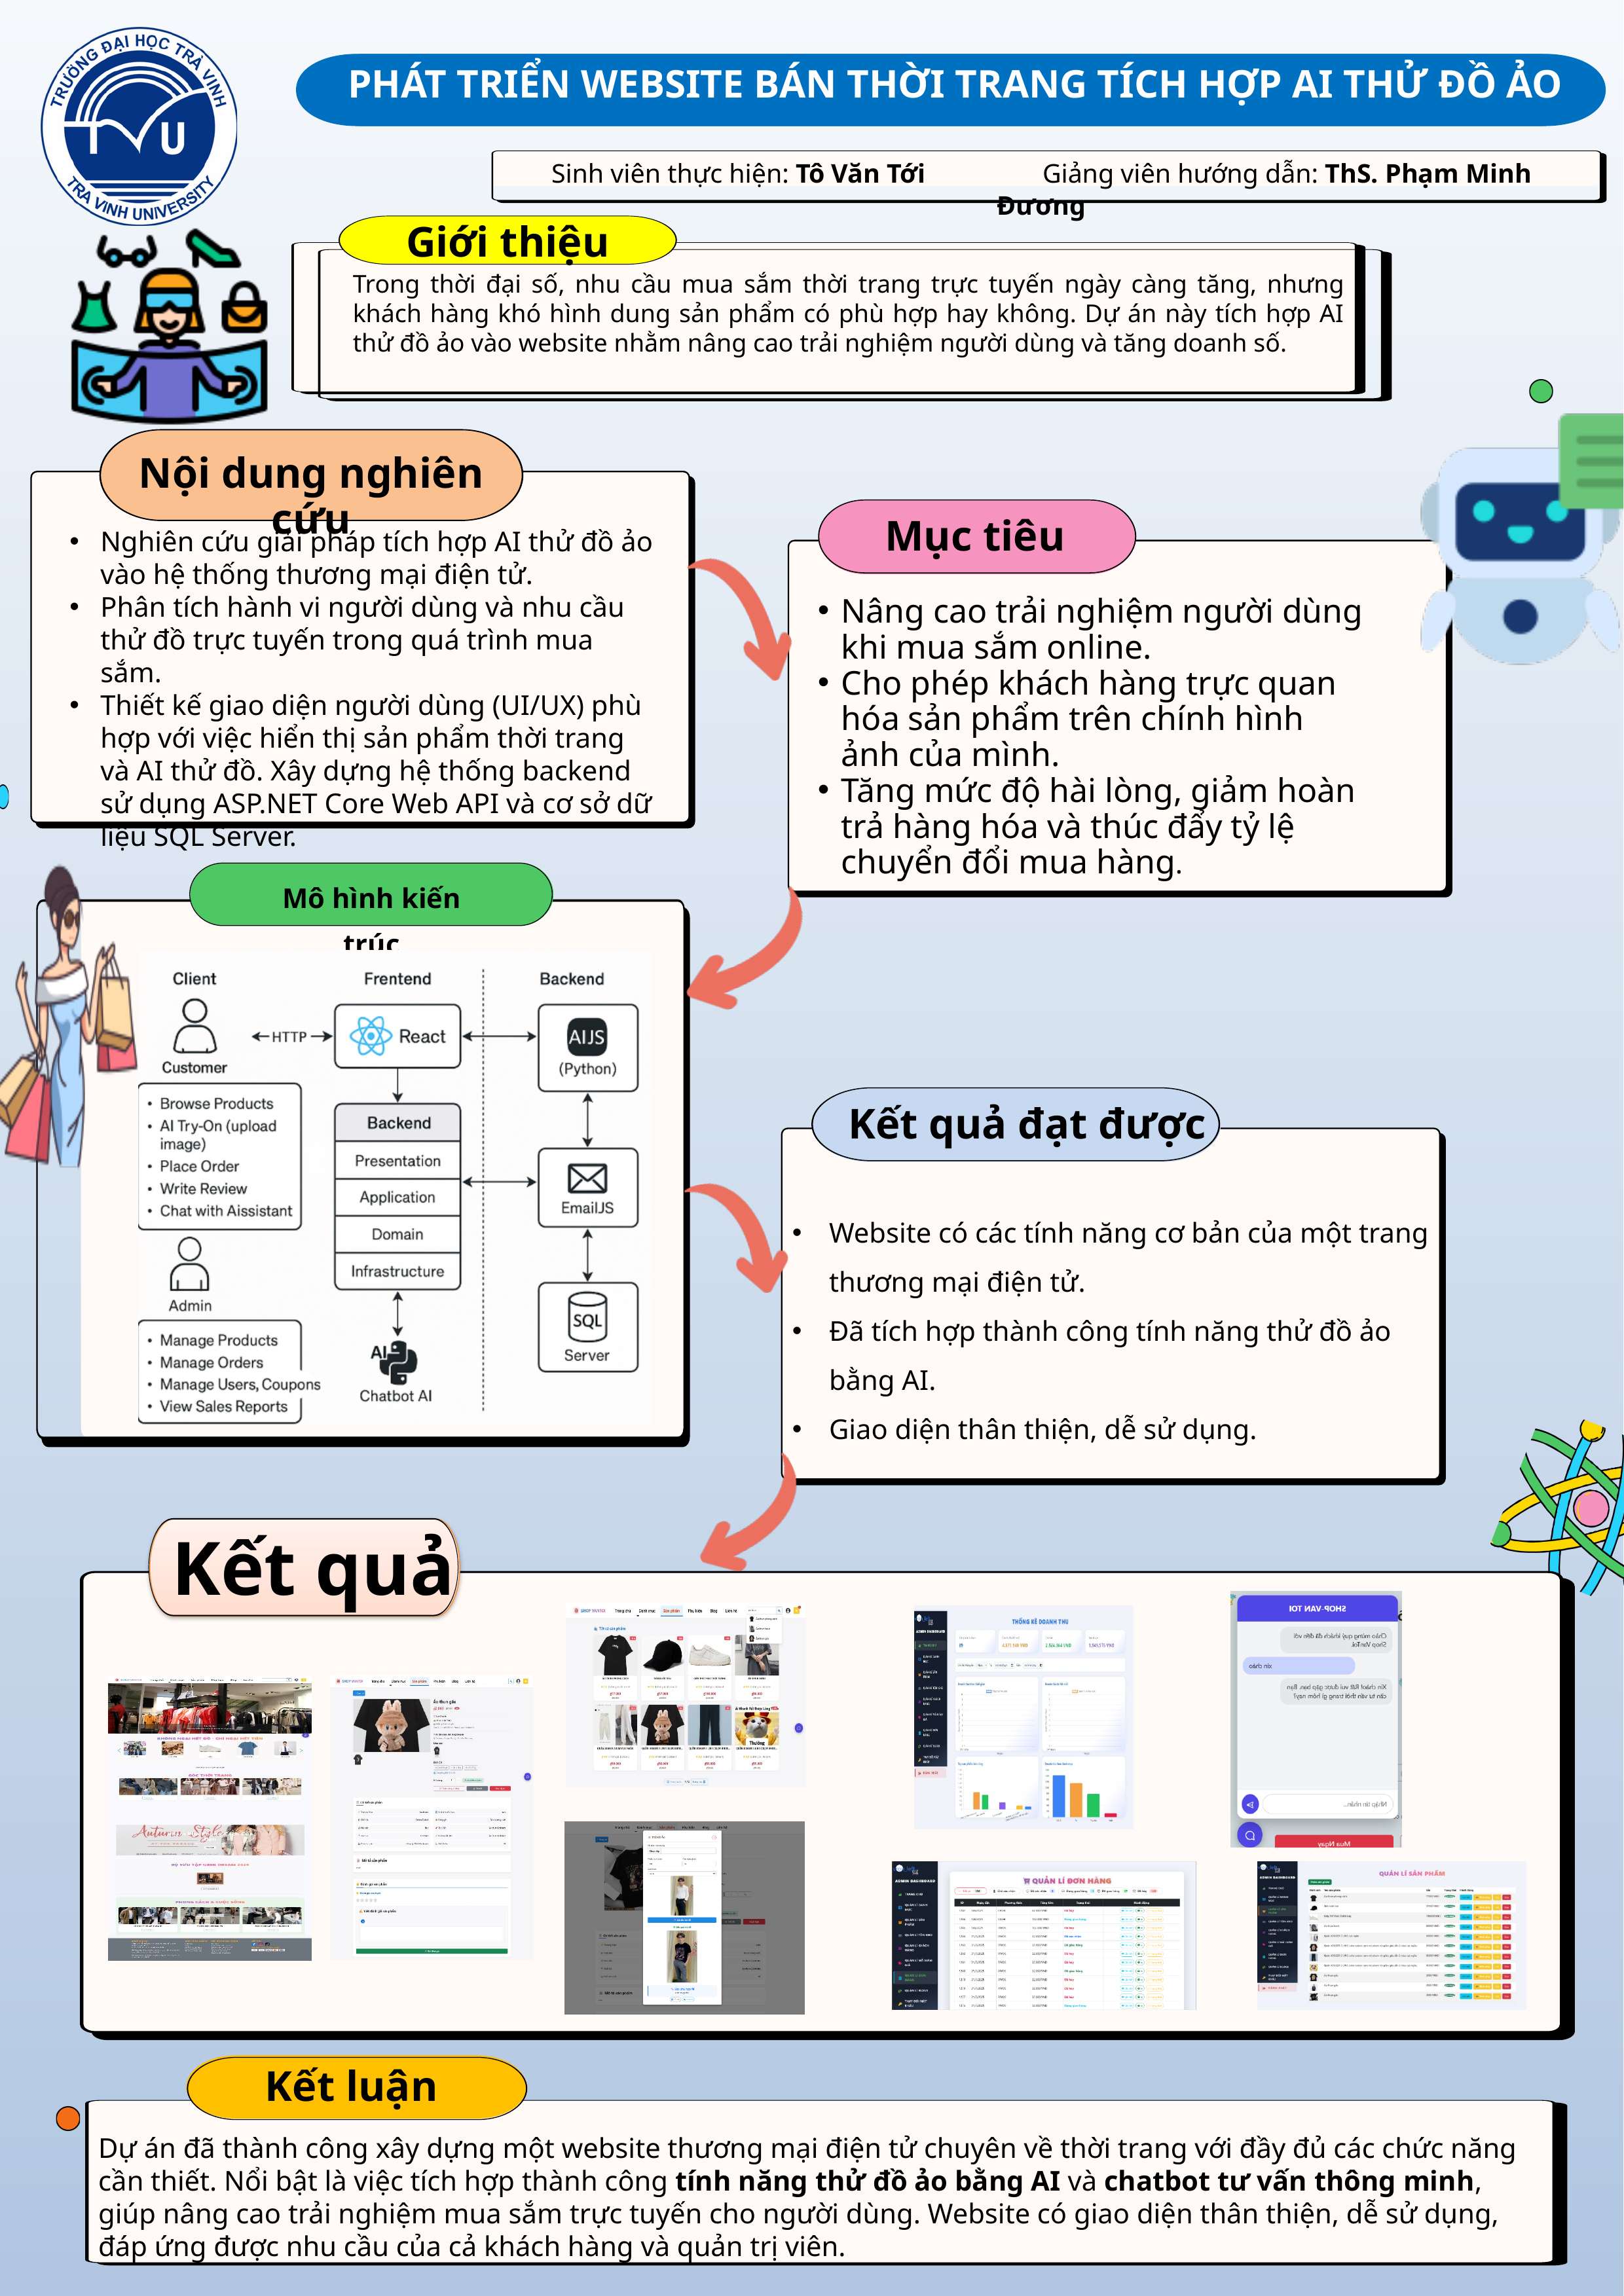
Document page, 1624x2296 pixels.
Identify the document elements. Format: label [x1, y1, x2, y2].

picture [329, 1675, 534, 1959]
picture [566, 1602, 806, 1787]
text_box [781, 1087, 1447, 1485]
picture [1230, 1591, 1402, 1848]
picture [690, 884, 825, 1023]
text_box [338, 215, 677, 265]
text_box [787, 499, 1453, 898]
picture [564, 1821, 805, 2015]
text_box [1529, 379, 1553, 403]
text_box [291, 242, 1392, 402]
text_box [30, 429, 695, 829]
picture [65, 222, 274, 431]
picture [914, 1605, 1134, 1829]
picture [892, 1861, 1196, 2010]
text_box [0, 784, 690, 1448]
picture [1257, 1861, 1526, 2010]
text_box [295, 54, 1606, 126]
picture [1417, 410, 1624, 669]
picture [695, 543, 788, 695]
text_box [41, 27, 238, 226]
picture [674, 1451, 815, 1578]
picture [690, 1171, 786, 1304]
picture [108, 1676, 312, 1961]
text_box [491, 150, 1607, 204]
text_box [0, 1518, 1576, 2041]
text_box [1501, 1404, 1624, 1609]
text_box [29, 2055, 1568, 2266]
